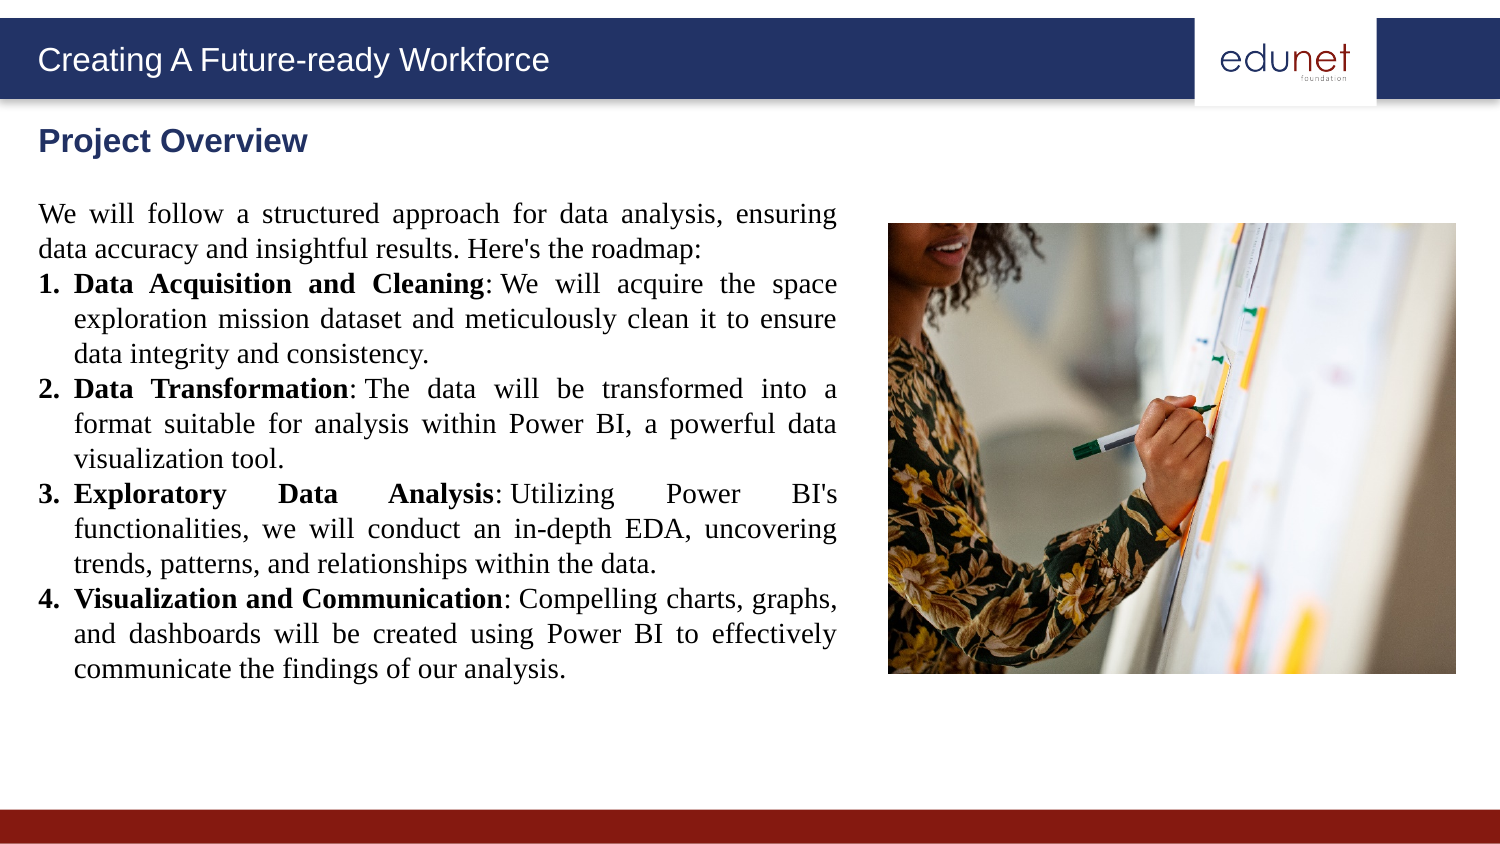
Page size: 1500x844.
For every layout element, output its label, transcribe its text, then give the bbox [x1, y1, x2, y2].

picture [1215, 38, 1356, 86]
text_box We will follow a structured approach for data analysis, ensuring data accuracy and insightful results. Here's the roadmap: Data Acquisition and Cleaning: We will acquire the space exploration mission dataset and meticulously clean it to ensure data integrity and consistency. Data Transformation: The data will be transformed into a format suitable for analysis within Power BI, a powerful data visualization tool. Exploratory Data Analysis: Utilizing Power BI's functionalities, we will conduct an in-depth EDA, uncovering trends, patterns, and relationships within the data. Visualization and Communication: Compelling charts, graphs, and dashboards will be created using Power BI to effectively communicate the findings of our analysis. [23, 187, 853, 692]
picture [888, 222, 1456, 675]
text_box Project Overview [23, 112, 750, 167]
